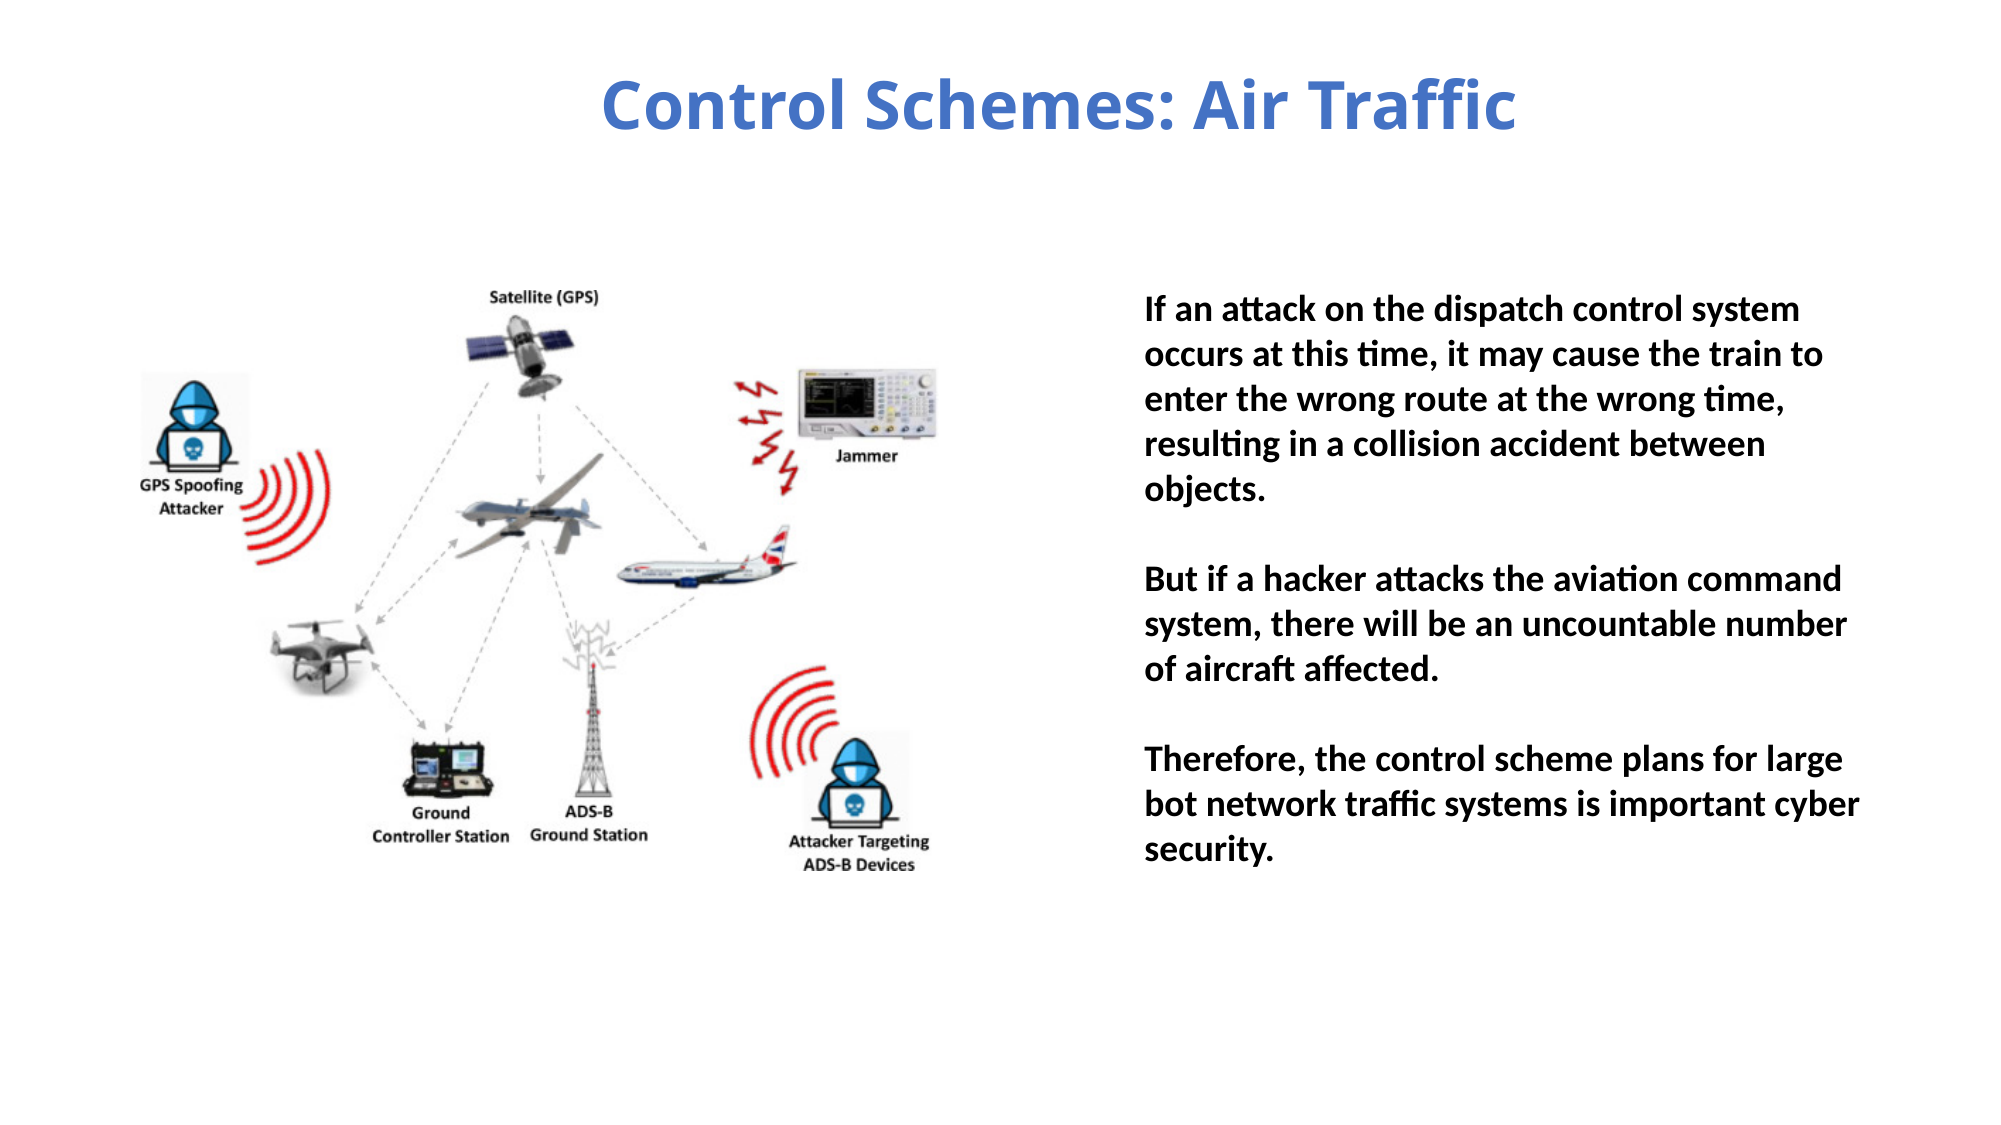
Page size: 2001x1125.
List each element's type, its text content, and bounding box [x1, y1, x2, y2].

picture [140, 290, 939, 871]
text_box Control Schemes: Air Traffic [586, 55, 2000, 151]
text_box If an attack on the dispatch control system occurs at this time, it may cause the train to enter the wrong route at the wrong time, resulting in a collision accident between objects. But if a hacker attacks the aviation command system, there will be an uncountable number of aircraft affected. Therefore, the control scheme plans for large bot network traffic systems is important cyber security. [1129, 277, 1881, 967]
